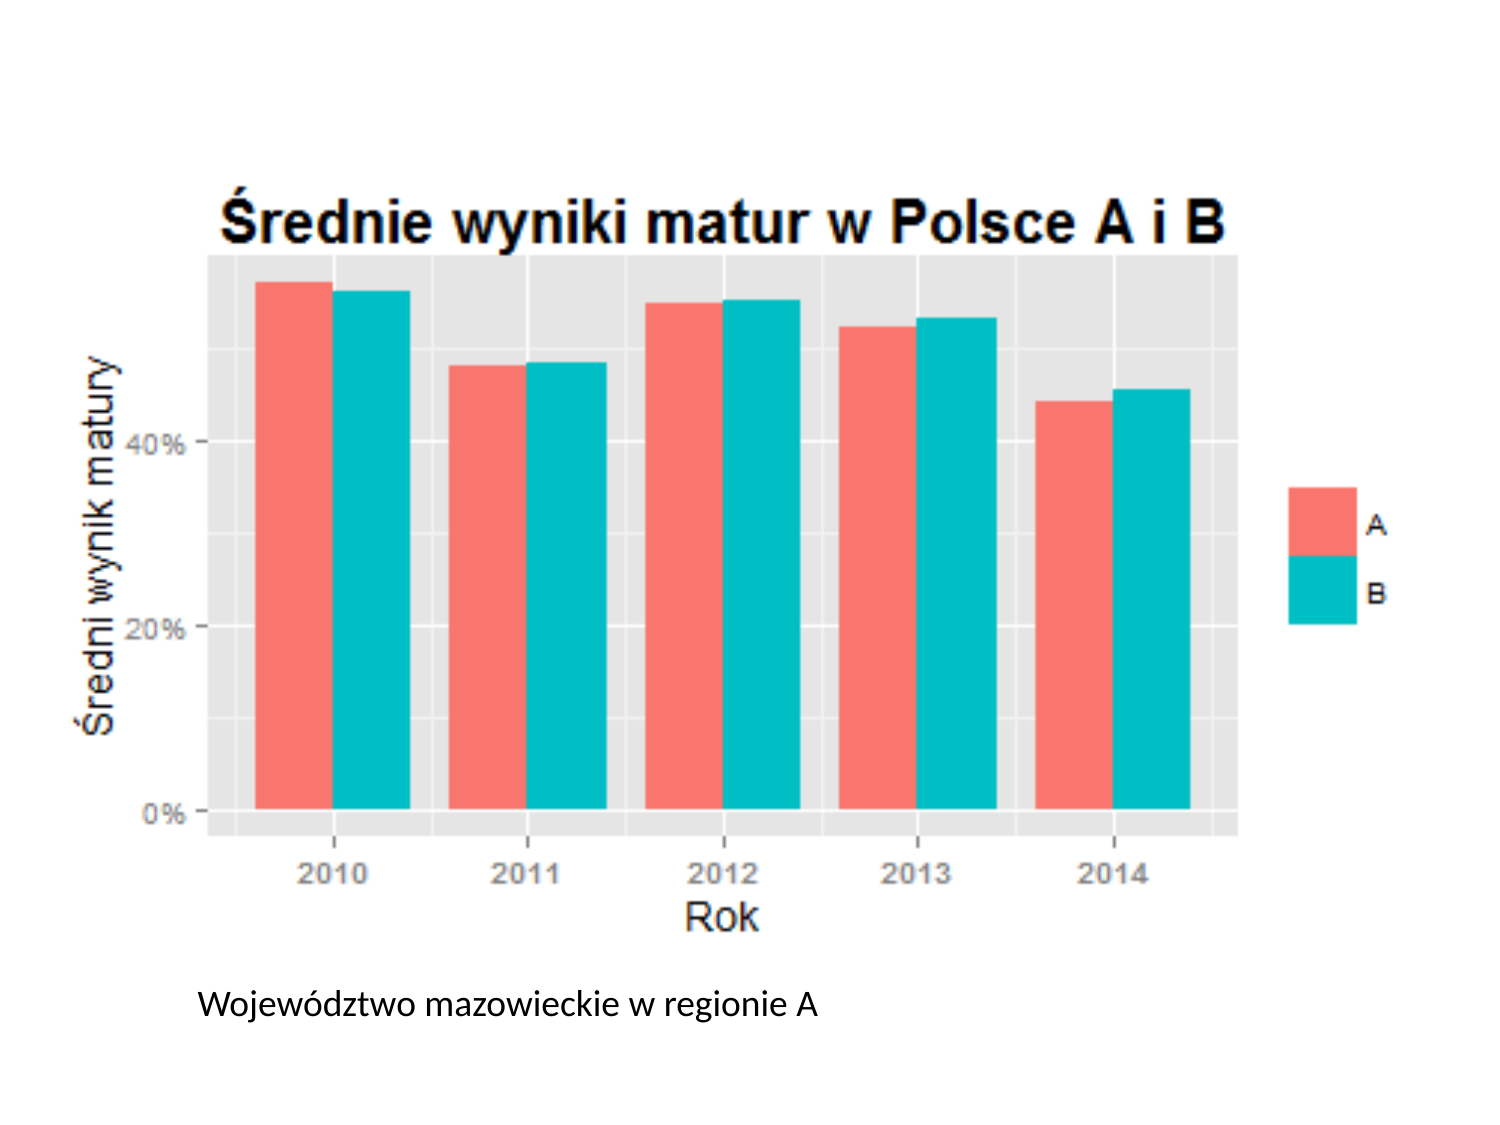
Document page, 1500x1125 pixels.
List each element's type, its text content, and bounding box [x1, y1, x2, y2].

text_box Województwo mazowieckie w regionie A [183, 983, 869, 1032]
picture [35, 125, 1495, 974]
